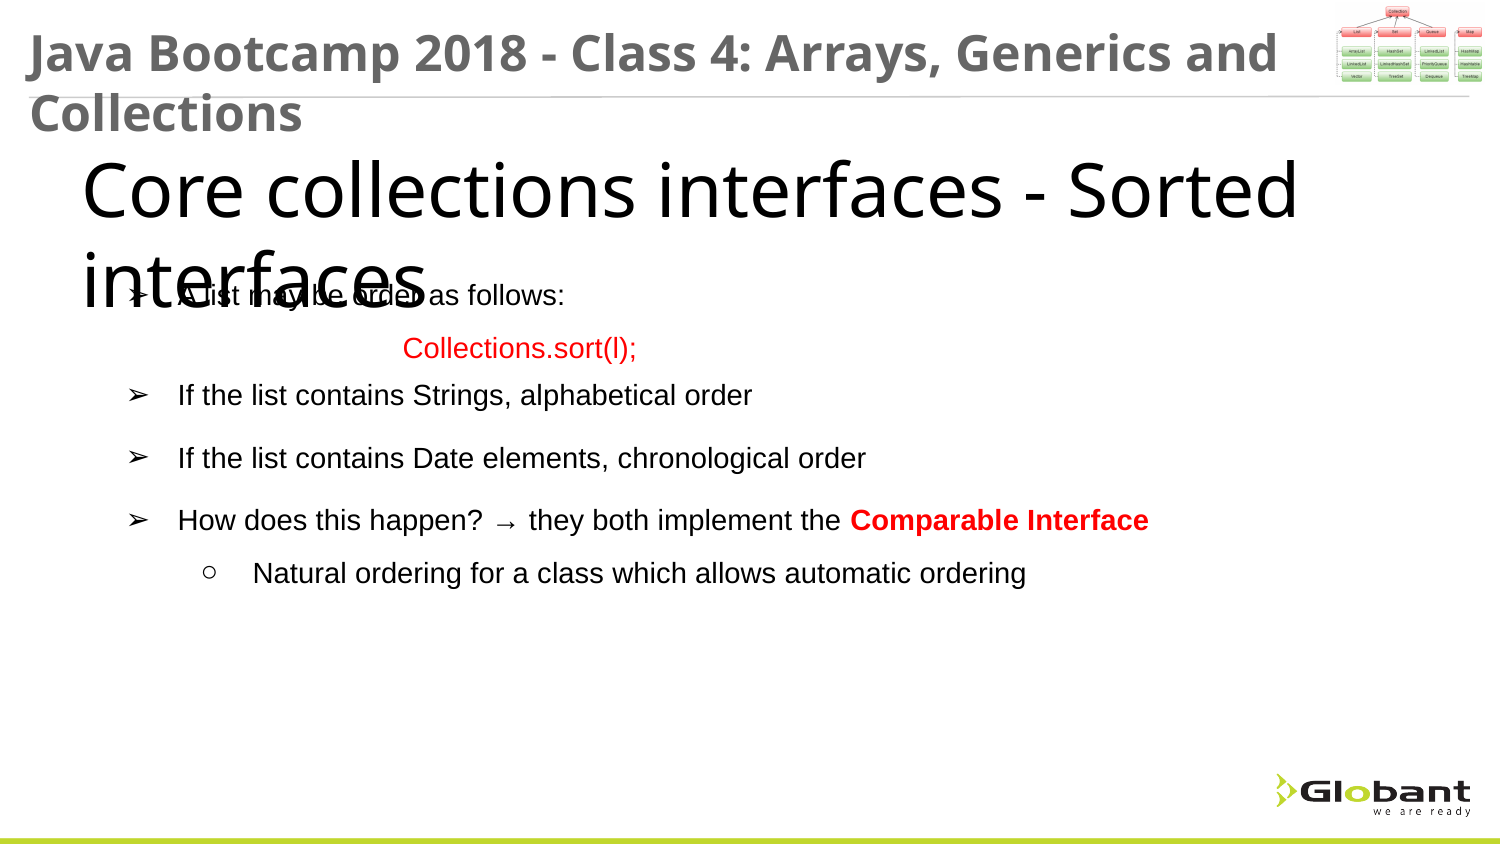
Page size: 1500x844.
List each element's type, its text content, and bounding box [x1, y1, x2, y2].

text_box If the list contains Strings, alphabetical order [87, 344, 1487, 406]
picture [0, 0, 1500, 844]
text_box If the list contains Date elements, chronological order [87, 406, 1487, 469]
text_box Core collections interfaces - Sorted interfaces [66, 127, 1470, 245]
text_box A list may be order as follows: Collections.sort(l); [87, 244, 1487, 320]
text_box Java Bootcamp 2018 - Class 4: Arrays, Generics and Collections [14, 6, 1329, 82]
text_box How does this happen? → they both implement the Comparable Interface Natural ordering for a class which allows automatic ordering [87, 469, 1487, 545]
